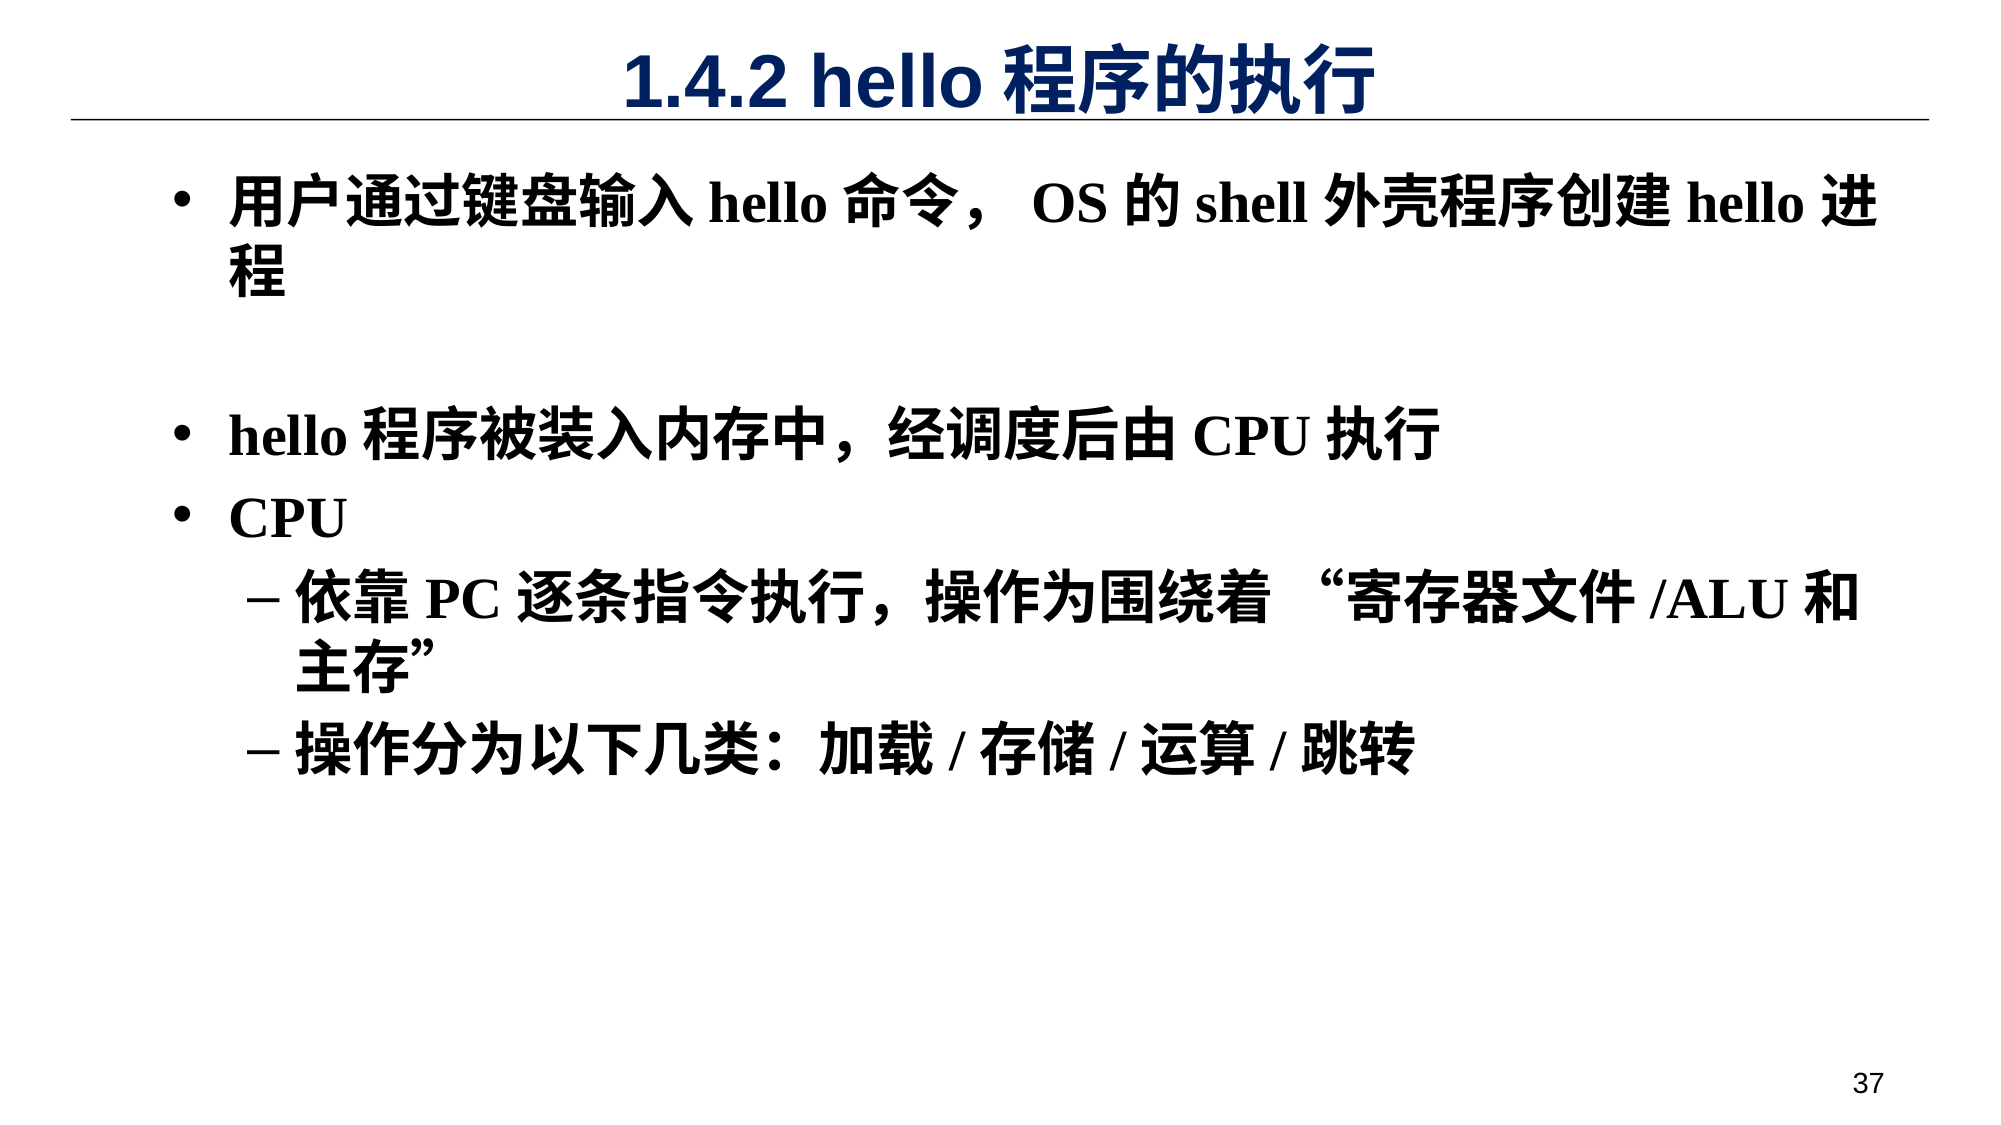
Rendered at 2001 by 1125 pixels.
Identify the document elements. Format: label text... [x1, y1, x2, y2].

slide_number 37 [1669, 1056, 1901, 1103]
title 1.4.2 hello程序的执行 [99, 30, 1901, 124]
text_box 用户通过键盘输入hello命令，OS的shell外壳程序创建hello进程 hello程序被装入内存中，经调度后由CPU执行 CPU 依靠PC逐条指令执行，操作为围绕着 “寄存器文件/ALU和主存” 操作分为以下几类：加载/存储/运算/跳转 [157, 156, 1919, 880]
